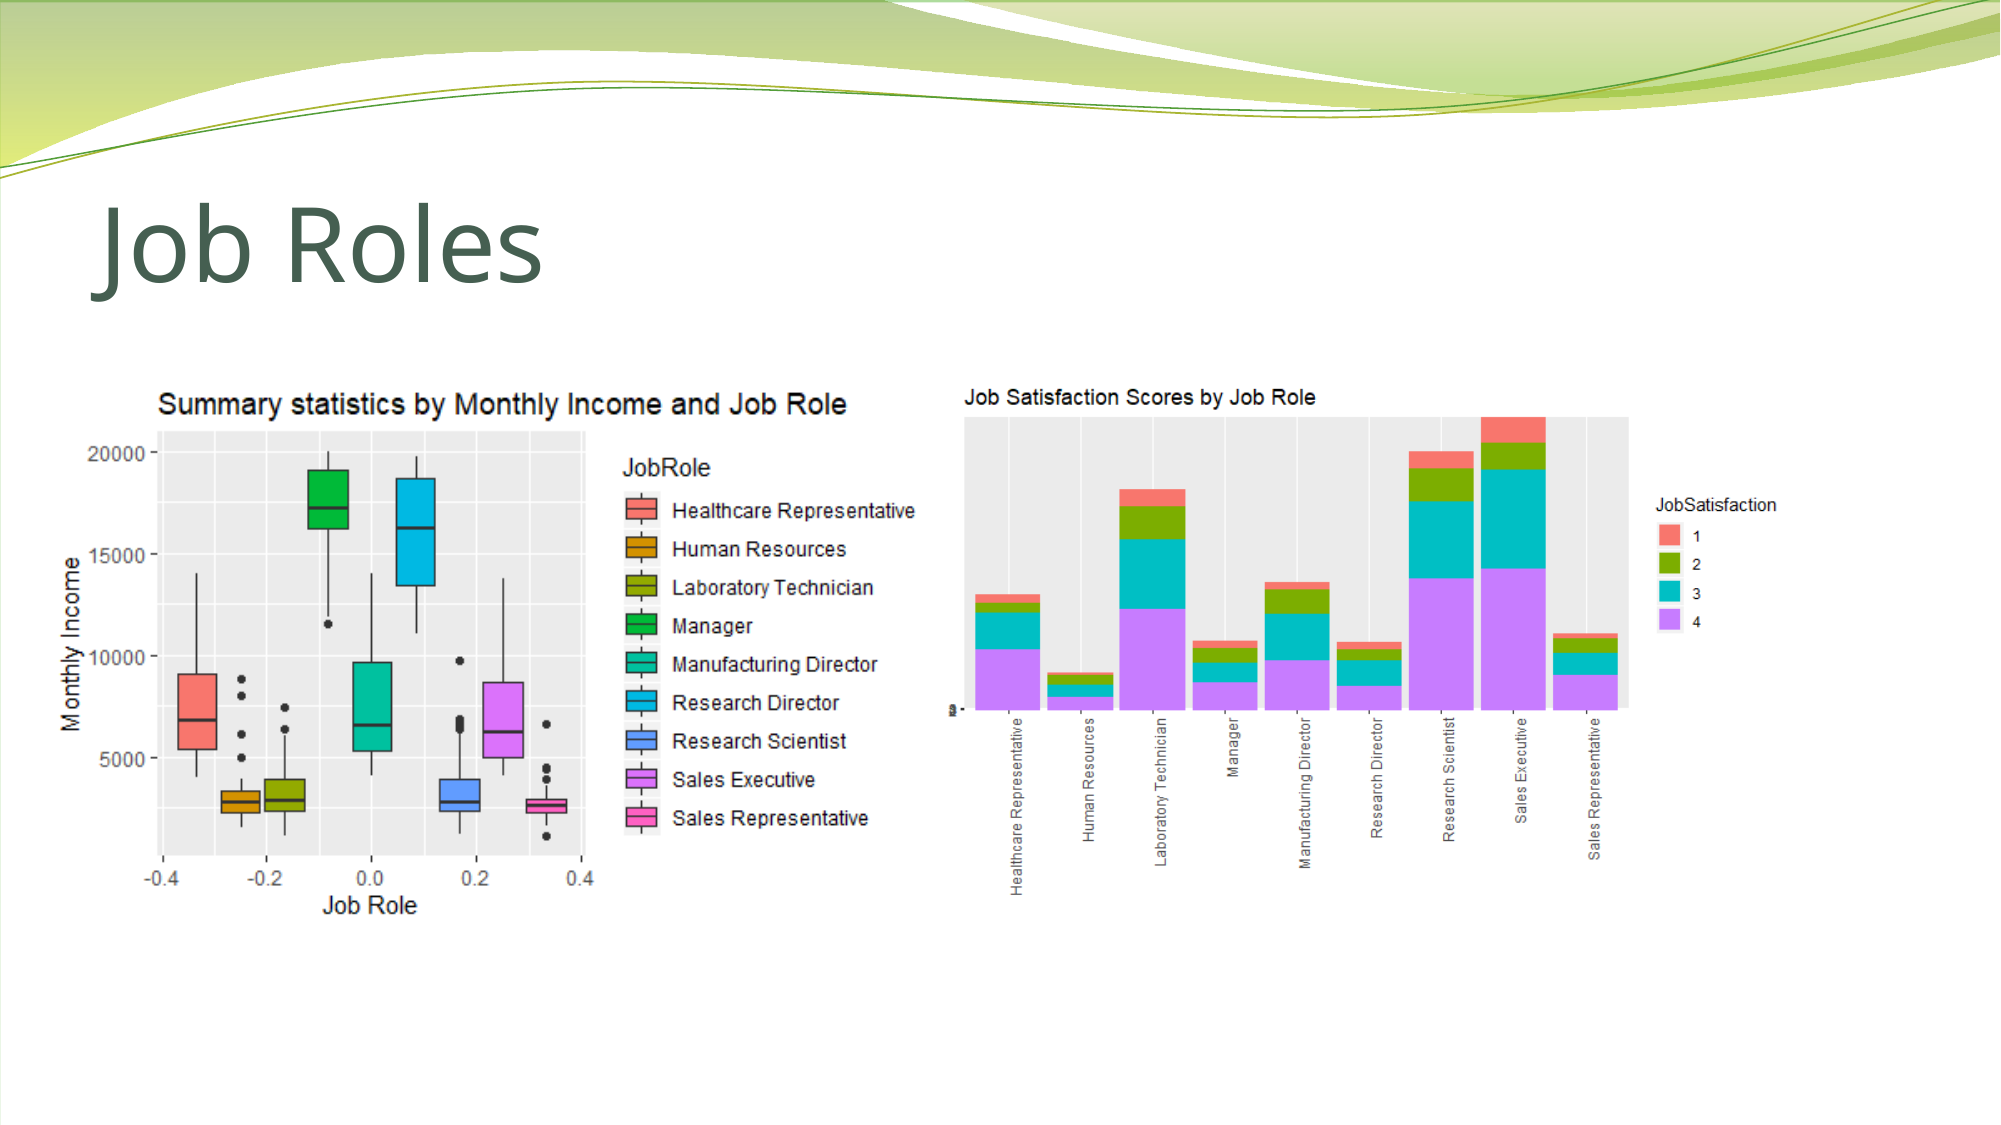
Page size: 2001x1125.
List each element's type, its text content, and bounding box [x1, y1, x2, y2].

title Job Roles [99, 115, 1900, 303]
picture [46, 378, 1795, 931]
